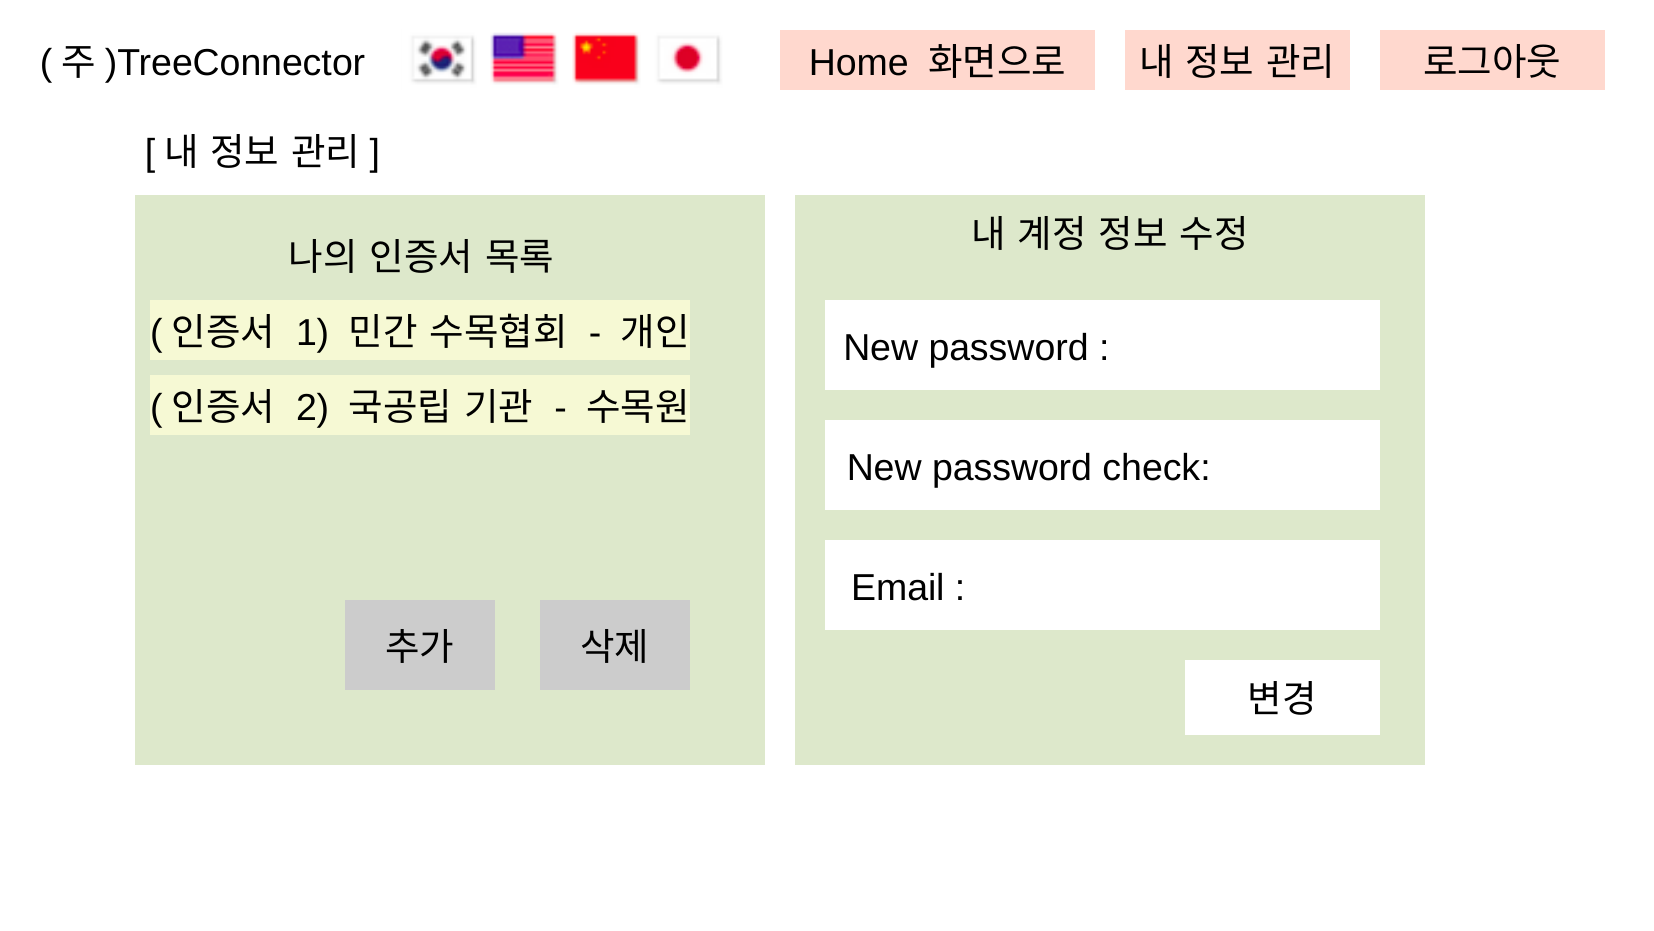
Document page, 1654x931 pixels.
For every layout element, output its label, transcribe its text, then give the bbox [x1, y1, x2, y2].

text_box 추가 [345, 600, 495, 690]
text_box 내 계정 정보 수정 [795, 195, 1425, 765]
text_box [135, 195, 765, 765]
text_box [내 정보 관리] [150, 120, 375, 180]
text_box (인증서 1) 민간 수목협회 - 개인 [150, 300, 690, 360]
picture [399, 29, 736, 90]
text_box (인증서 2) 국공립 기관 - 수목원 [150, 375, 690, 435]
text_box Email : [825, 540, 1380, 630]
text_box (주)TreeConnector [45, 15, 360, 105]
text_box Home 화면으로 [780, 30, 1095, 90]
text_box 삭제 [540, 600, 690, 690]
text_box New password : [825, 300, 1380, 390]
text_box 변경 [1185, 660, 1380, 735]
text_box 나의 인증서 목록 [270, 210, 585, 300]
text_box 로그아웃 [1380, 30, 1605, 90]
text_box New password check: [825, 420, 1380, 510]
text_box 내 정보 관리 [1125, 30, 1350, 90]
